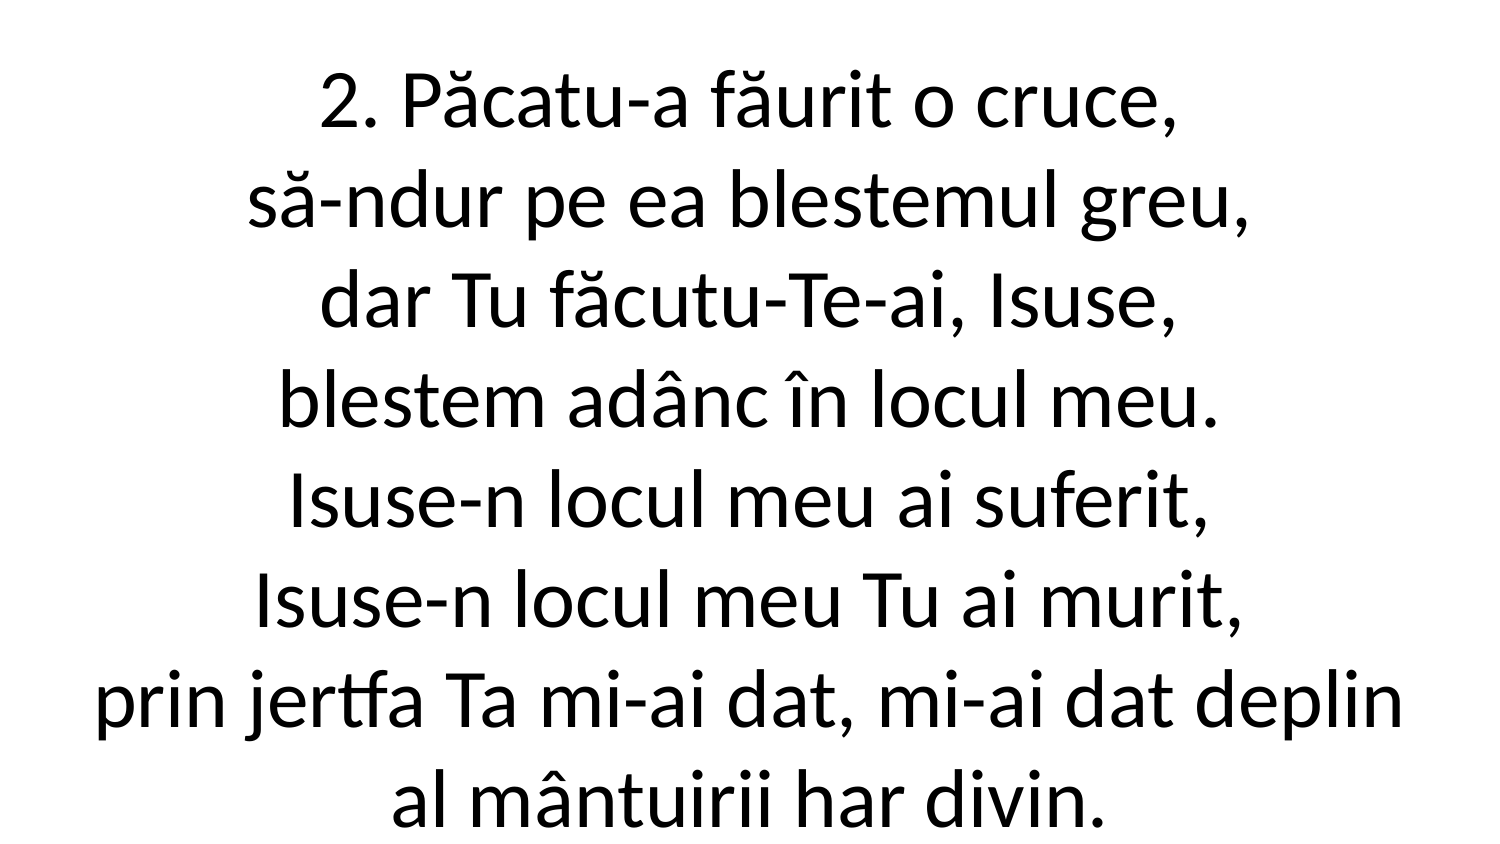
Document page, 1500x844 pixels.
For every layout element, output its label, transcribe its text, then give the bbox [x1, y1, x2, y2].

text_box 2. Păcatu-a făurit o cruce, să-ndur pe ea blestemul greu, dar Tu făcutu-Te-ai, Isuse, blestem adânc în locul meu. Isuse-n locul meu ai suferit, Isuse-n locul meu Tu ai murit, prin jertfa Ta mi-ai dat, mi-ai dat deplin al mântuirii har divin. [78, 0, 1422, 844]
